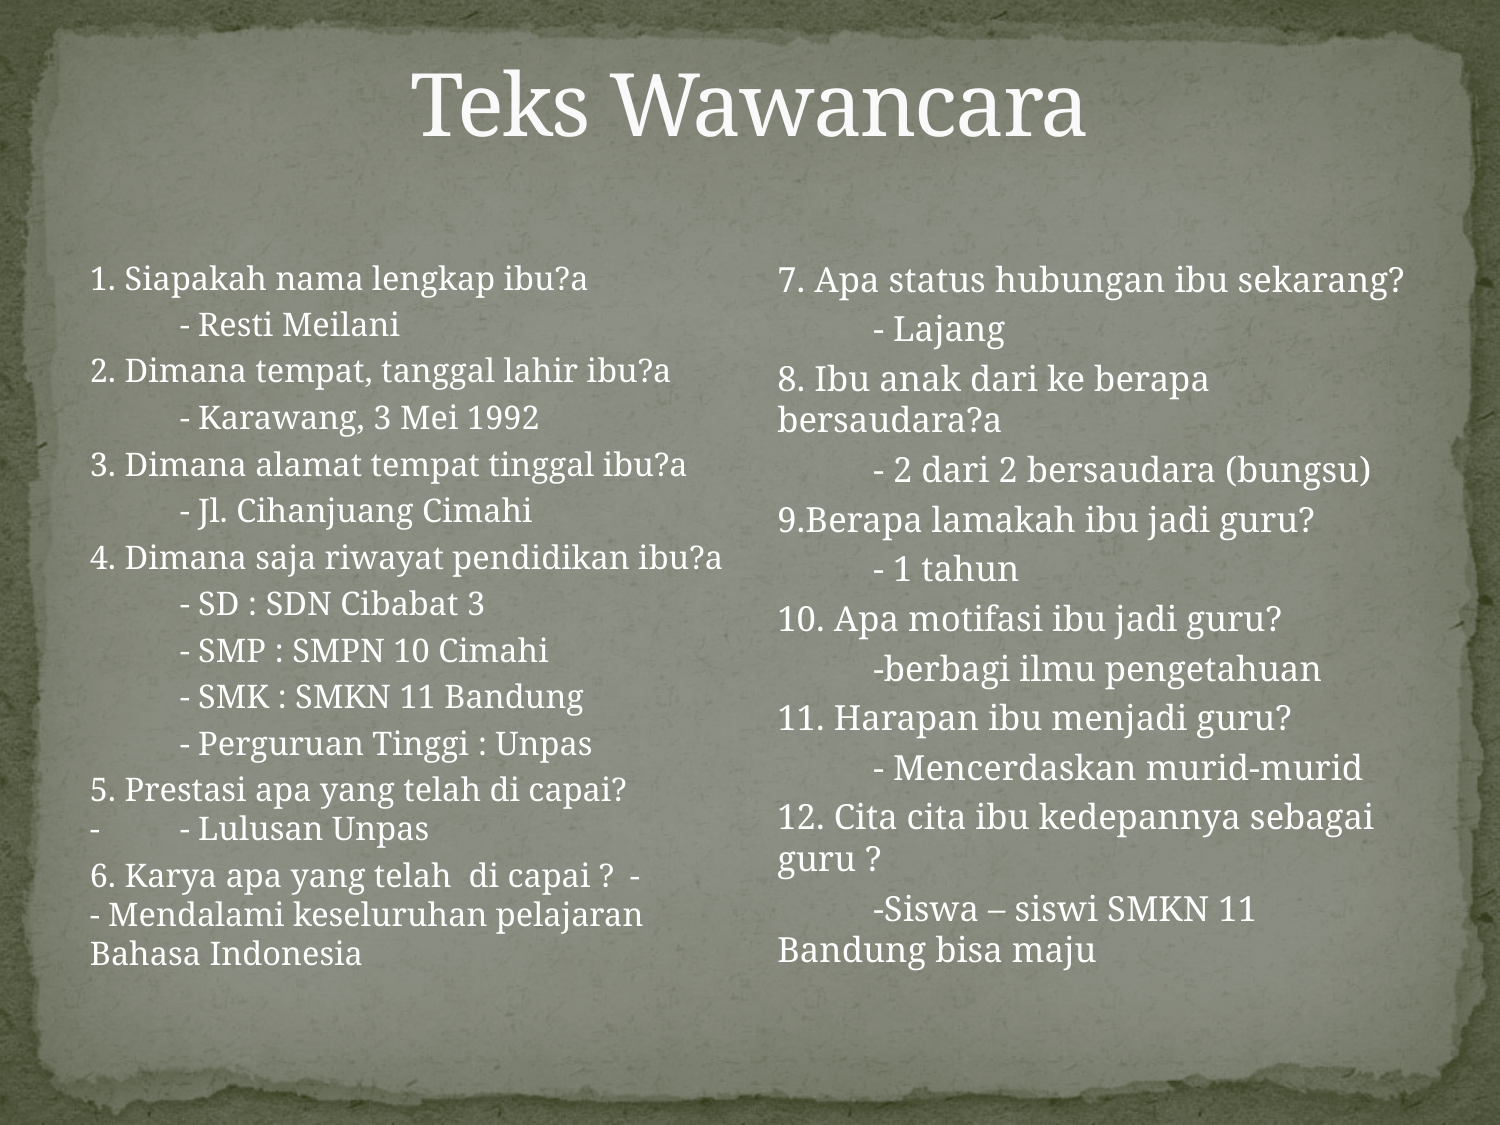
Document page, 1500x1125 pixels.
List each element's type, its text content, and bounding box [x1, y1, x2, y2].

list 1. Siapakah nama lengkap ibu?a - Resti Meilani 2. Dimana tempat, tanggal lahir ibu?a - Karawang, 3 Mei 1992 3. Dimana alamat tempat tinggal ibu?a - Jl. Cihanjuang Cimahi 4. Dimana saja riwayat pendidikan ibu?a - SD : SDN Cibabat 3 - SMP : SMPN 10 Cimahi - SMK : SMKN 11 Bandung - Perguruan Tinggi : Unpas 5. Prestasi apa yang telah di capai? - - Lulusan Unpas 6. Karya apa yang telah di capai ? - - Mendalami keseluruhan pelajaran Bahasa Indonesia [75, 249, 741, 1000]
title Teks Wawancara [74, 24, 1425, 161]
list 7. Apa status hubungan ibu sekarang? - Lajang 8. Ibu anak dari ke berapa bersaudara?a - 2 dari 2 bersaudara (bungsu) 9.Berapa lamakah ibu jadi guru? - 1 tahun 10. Apa motifasi ibu jadi guru? -berbagi ilmu pengetahuan 11. Harapan ibu menjadi guru? - Mencerdaskan murid-murid 12. Cita cita ibu kedepannya sebagai guru ? -Siswa – siswi SMKN 11 Bandung bisa maju [762, 249, 1429, 1000]
